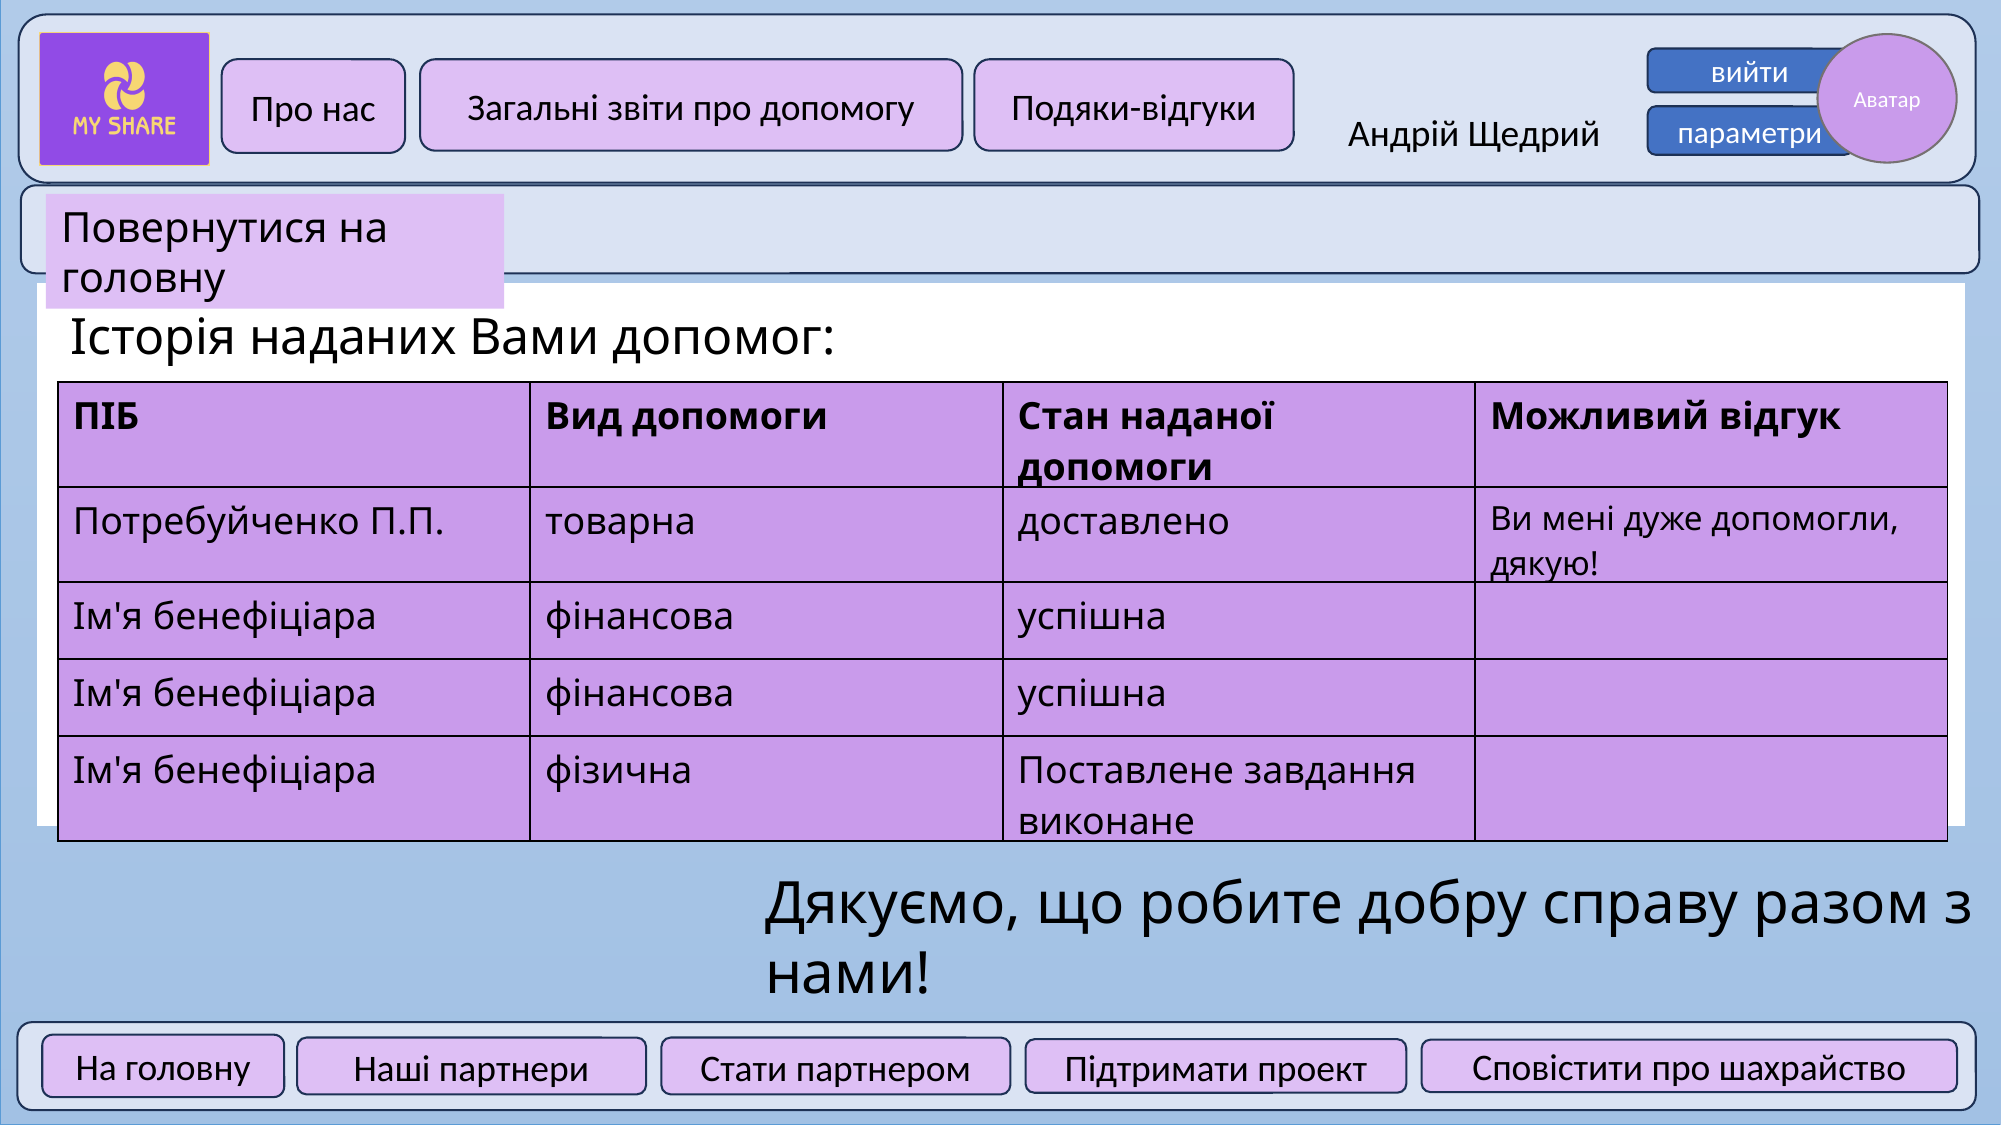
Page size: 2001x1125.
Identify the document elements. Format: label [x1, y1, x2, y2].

text_box [0, 0, 2000, 1125]
